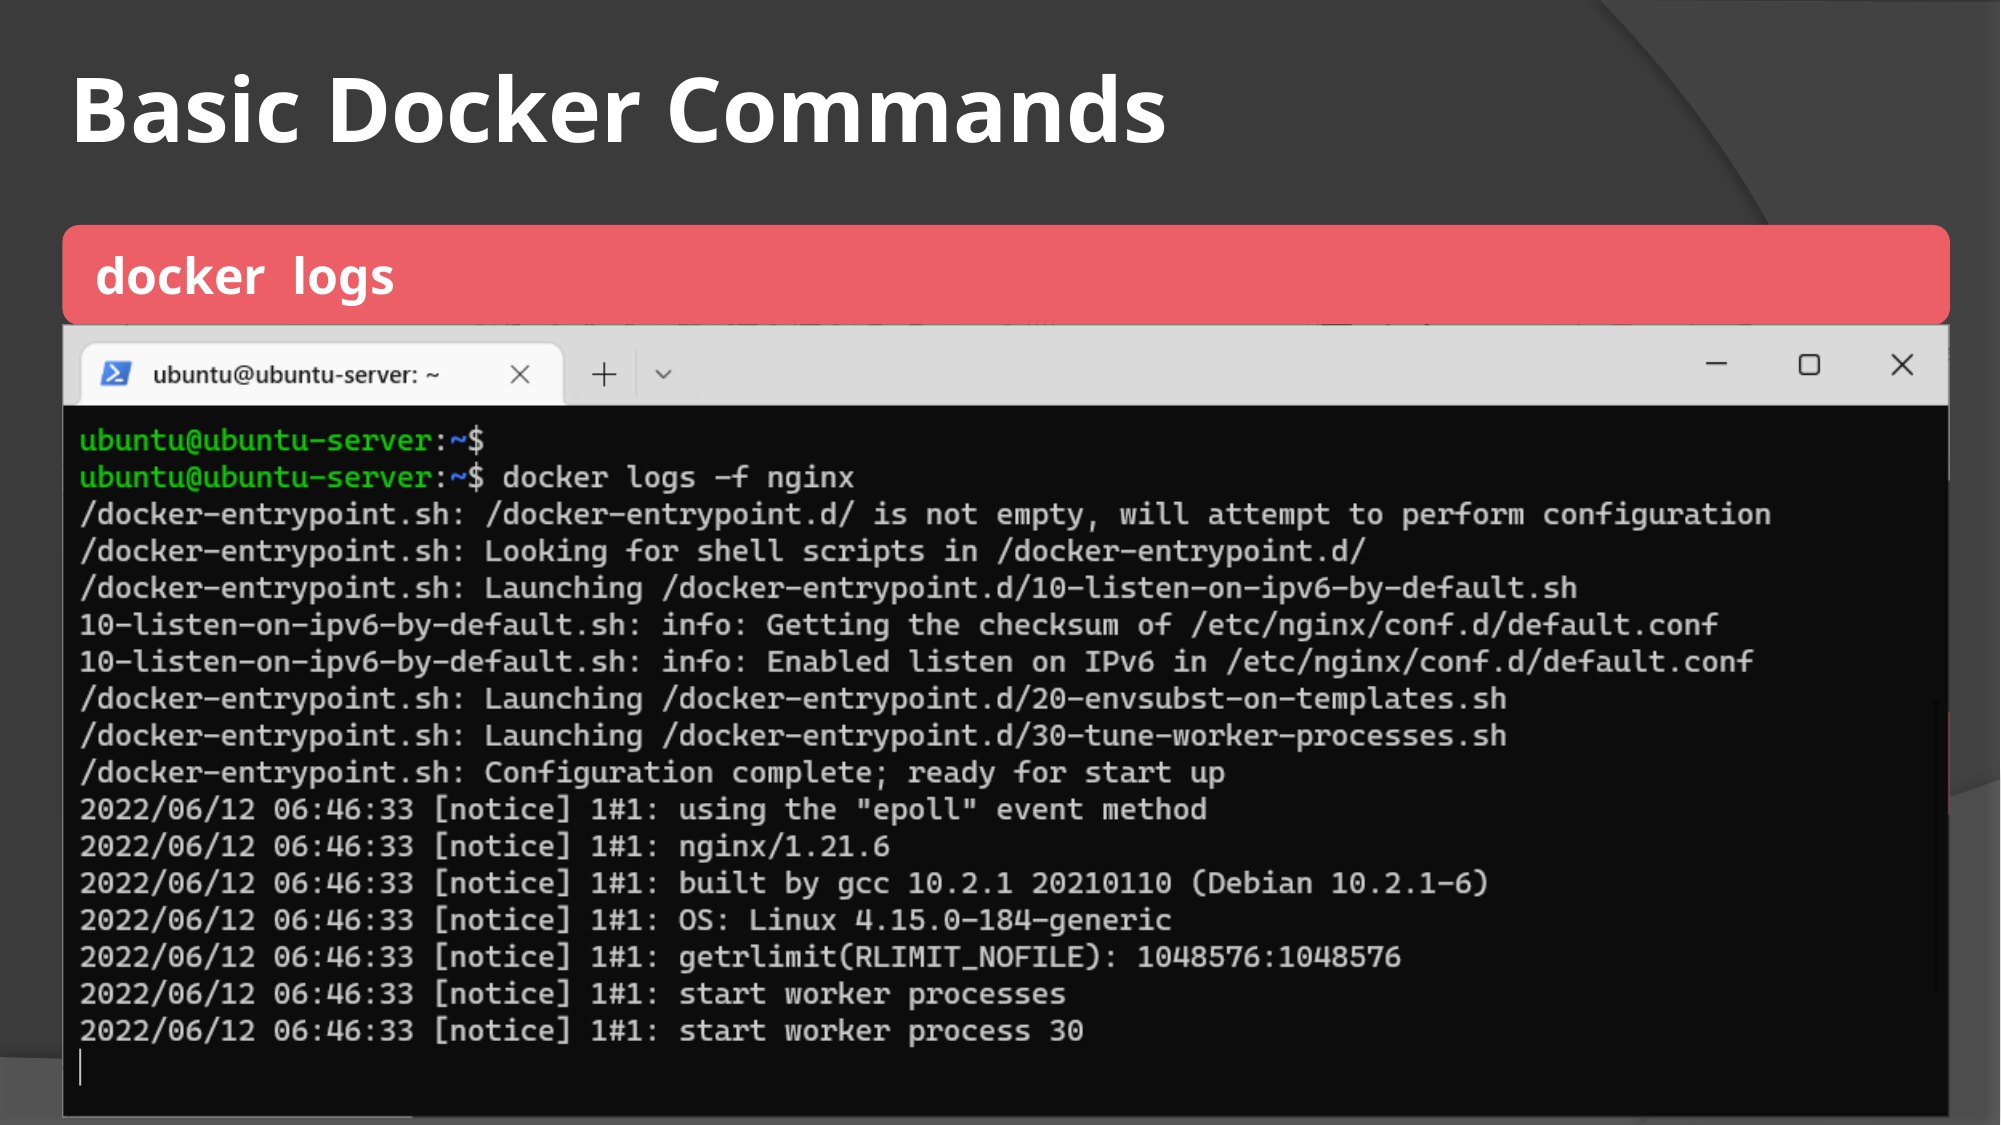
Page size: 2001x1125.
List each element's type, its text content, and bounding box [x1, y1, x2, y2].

picture [62, 324, 1951, 1119]
text_box docker logs [60, 223, 1952, 317]
title Basic Docker Commands [62, 24, 1975, 188]
